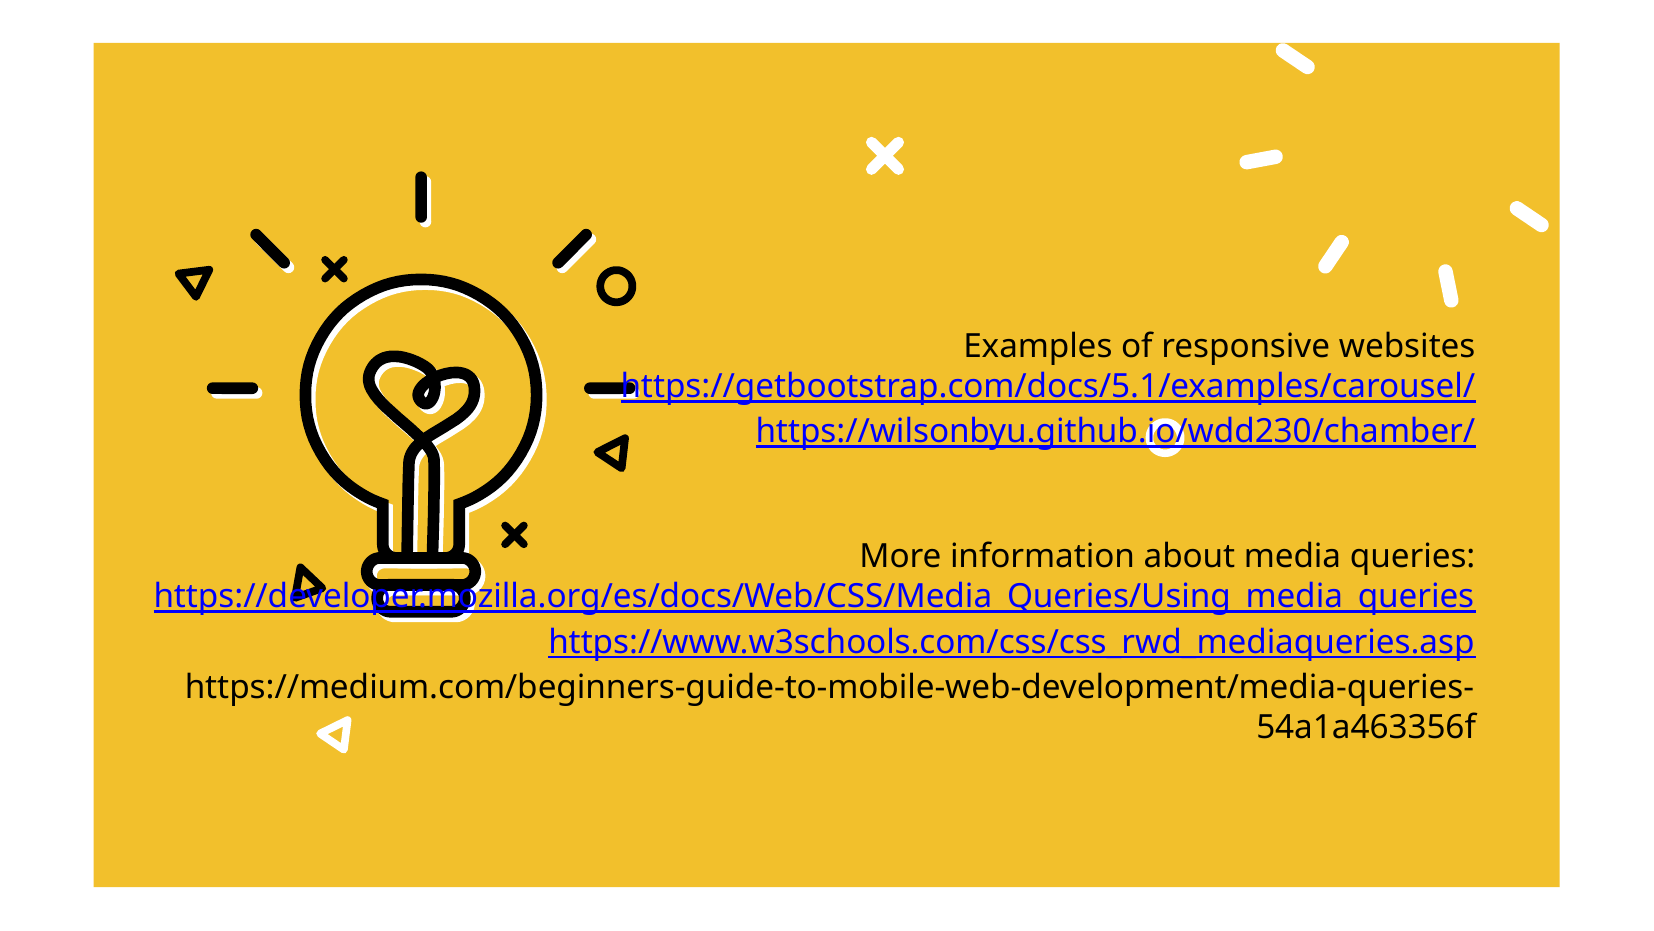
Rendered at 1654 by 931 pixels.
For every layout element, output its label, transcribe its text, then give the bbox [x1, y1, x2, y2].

text_box Examples of responsive websites https://getbootstrap.com/docs/5.1/examples/carousel/ https://wilsonbyu.github.io/wdd230/chamber/ More information about media queries: https://developer.mozilla.org/es/docs/Web/CSS/Media_Queries/Using_media_queries https://www.w3schools.com/css/css_rwd_mediaqueries.asp https://medium.com/beginners-guide-to-mobile-web-development/media-queries-54a1a463356f [147, 308, 1477, 761]
